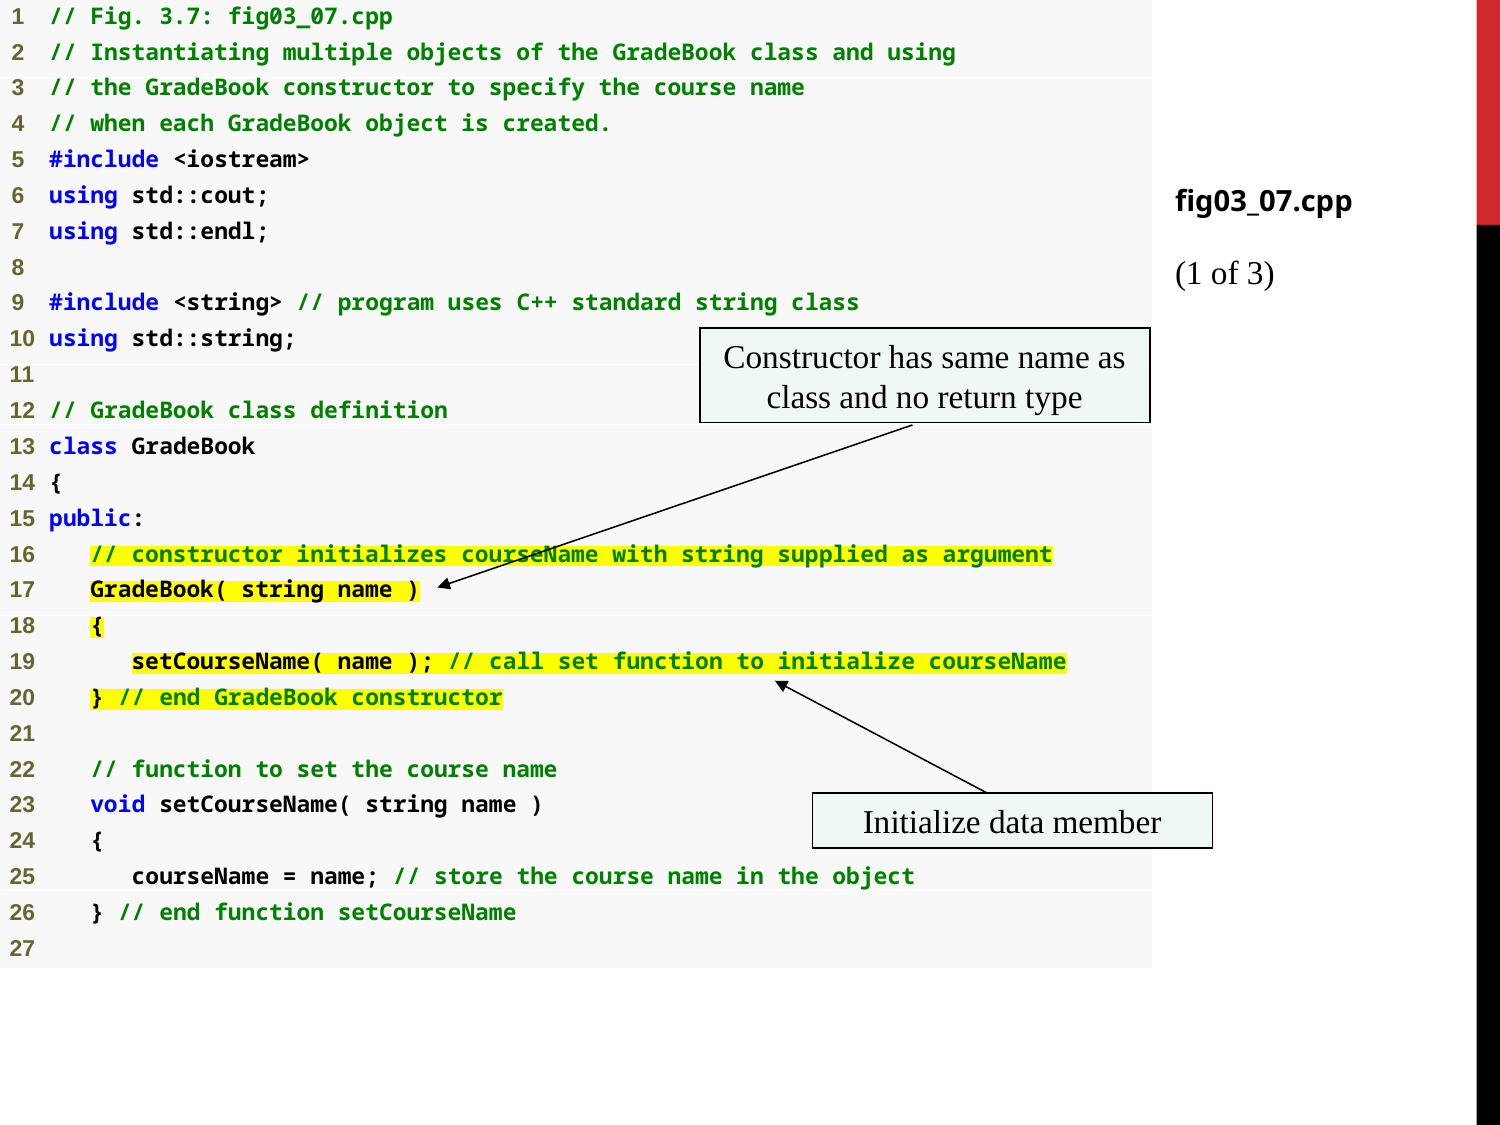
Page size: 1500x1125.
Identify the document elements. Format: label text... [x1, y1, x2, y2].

text_box Initialize data member [1155, 793, 1213, 848]
text_box fig03_07.cpp (1 of 3) [1174, 175, 1475, 299]
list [0, 0, 1155, 997]
